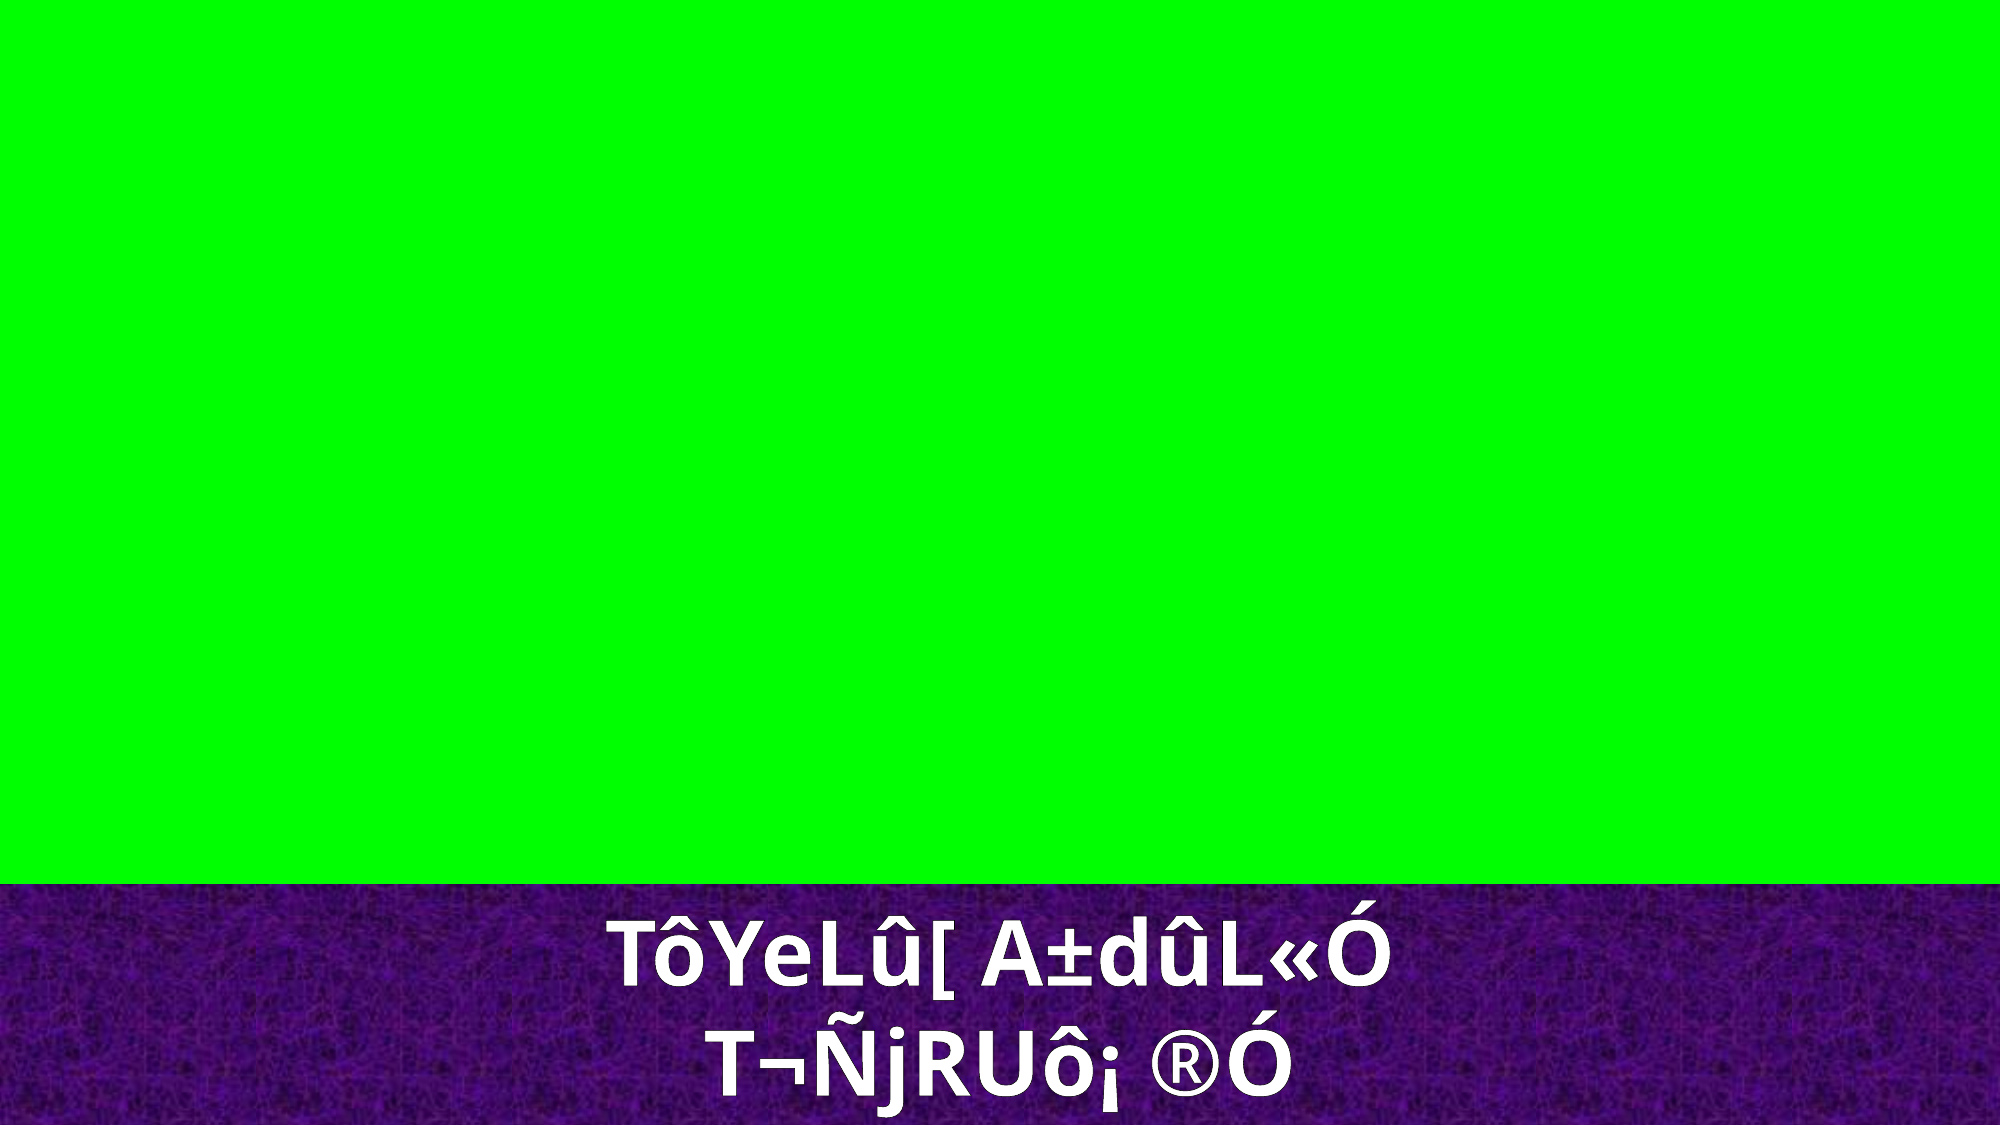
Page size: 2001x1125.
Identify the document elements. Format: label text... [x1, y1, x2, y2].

text_box TôYeLû[ A±dûL«Ó T¬ÑjRUô¡ ®Ó [0, 886, 2000, 1122]
